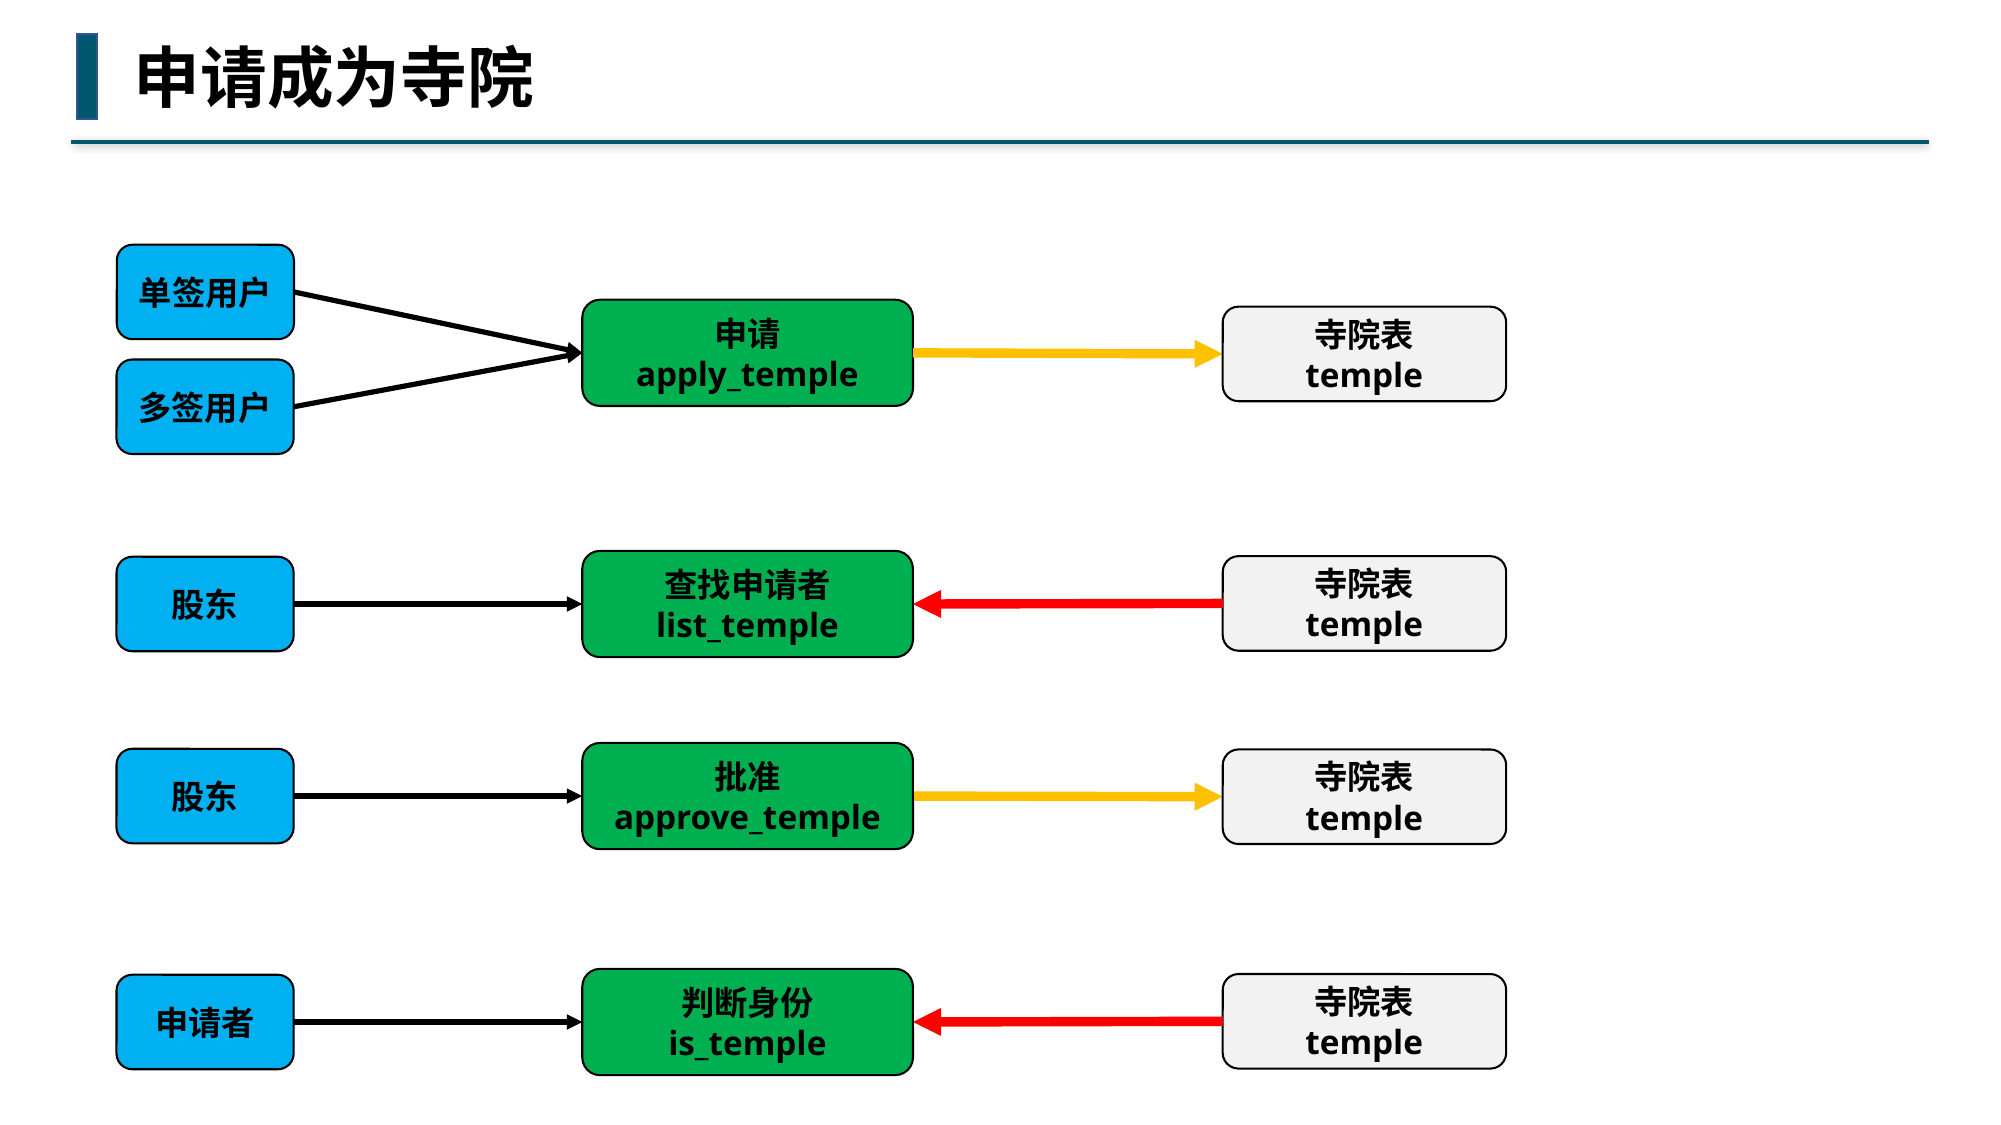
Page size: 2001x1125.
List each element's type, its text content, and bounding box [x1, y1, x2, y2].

text_box 查找申请者 list_temple [581, 549, 915, 659]
text_box 寺院表 temple [1221, 305, 1508, 403]
text_box 寺院表 temple [1221, 555, 1508, 652]
text_box 申请成为寺院 [118, 28, 549, 124]
text_box 单签用户 [115, 243, 296, 341]
text_box 申请者 [115, 973, 295, 1071]
text_box [76, 33, 98, 120]
text_box 多签用户 [115, 358, 295, 456]
text_box 寺院表 temple [1221, 748, 1508, 846]
text_box 股东 [115, 747, 295, 845]
text_box 股东 [115, 555, 295, 653]
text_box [293, 352, 583, 407]
text_box 寺院表 temple [1221, 972, 1508, 1070]
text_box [293, 291, 583, 352]
text_box 申请 apply_temple [583, 298, 915, 408]
text_box 判断身份 is_temple [581, 967, 915, 1077]
text_box 批准 approve_temple [581, 741, 915, 851]
